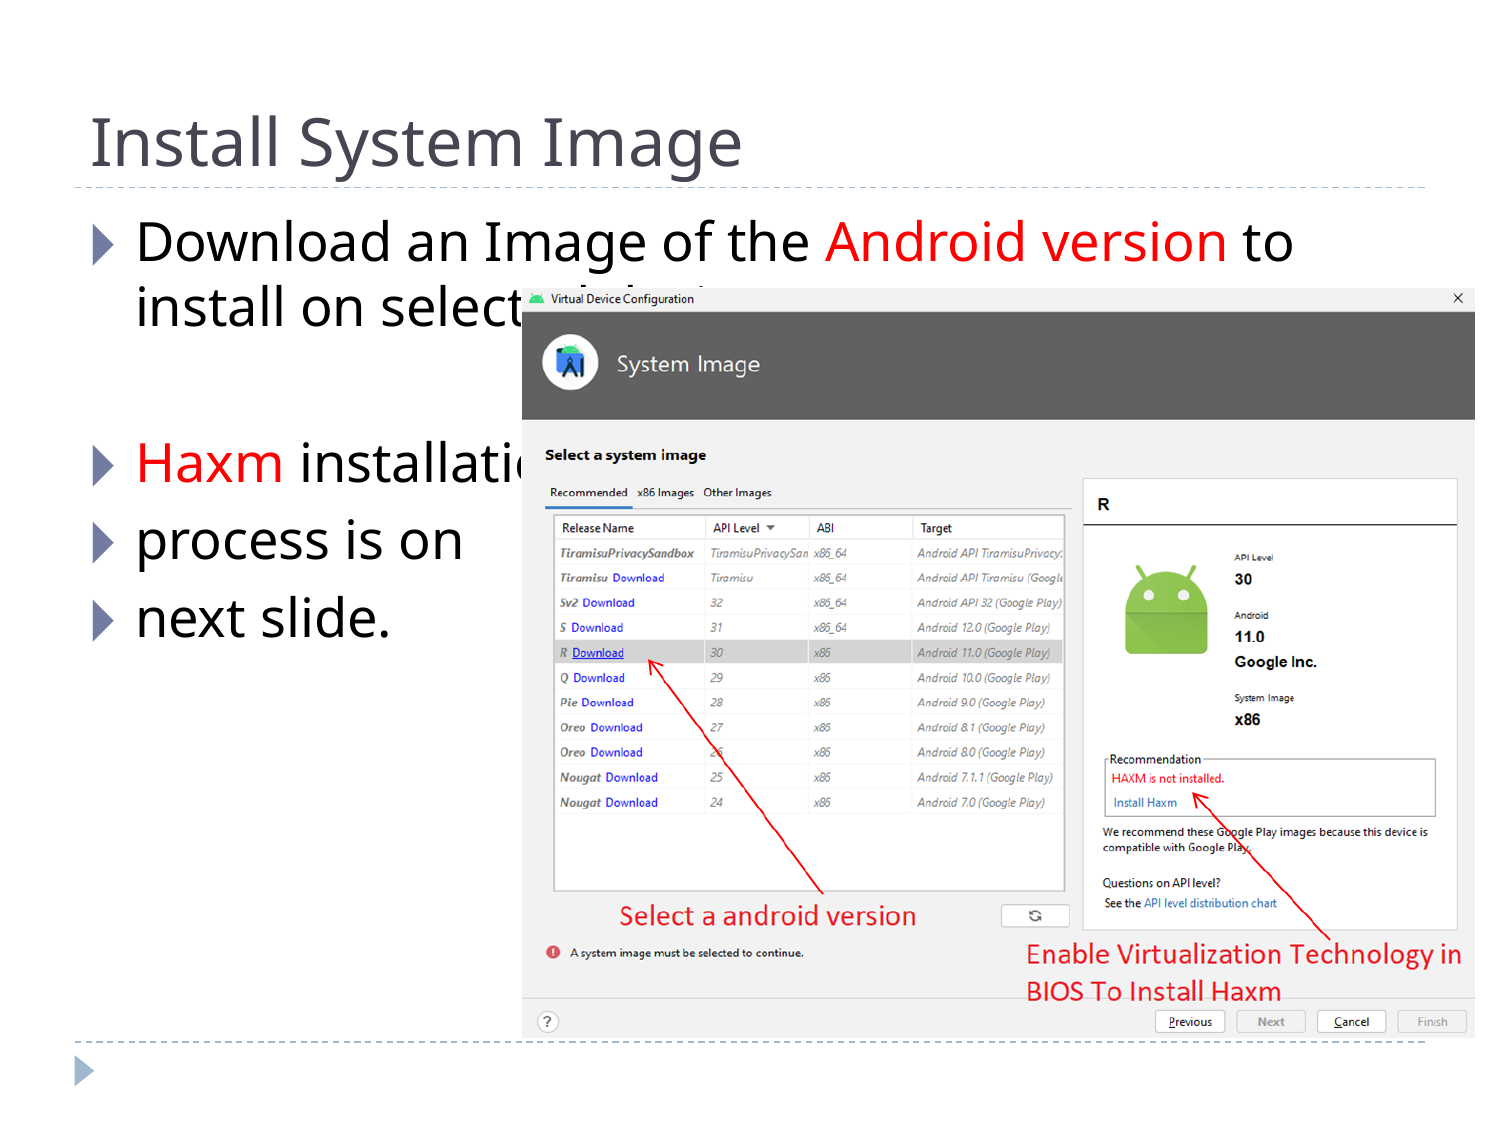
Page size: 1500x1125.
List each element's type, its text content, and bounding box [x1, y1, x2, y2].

title Install System Image [75, 24, 1425, 188]
picture [520, 287, 1476, 1038]
list Download an Image of the Android version to install on selected device. Haxm installation process is on next slide. [75, 200, 1425, 1010]
